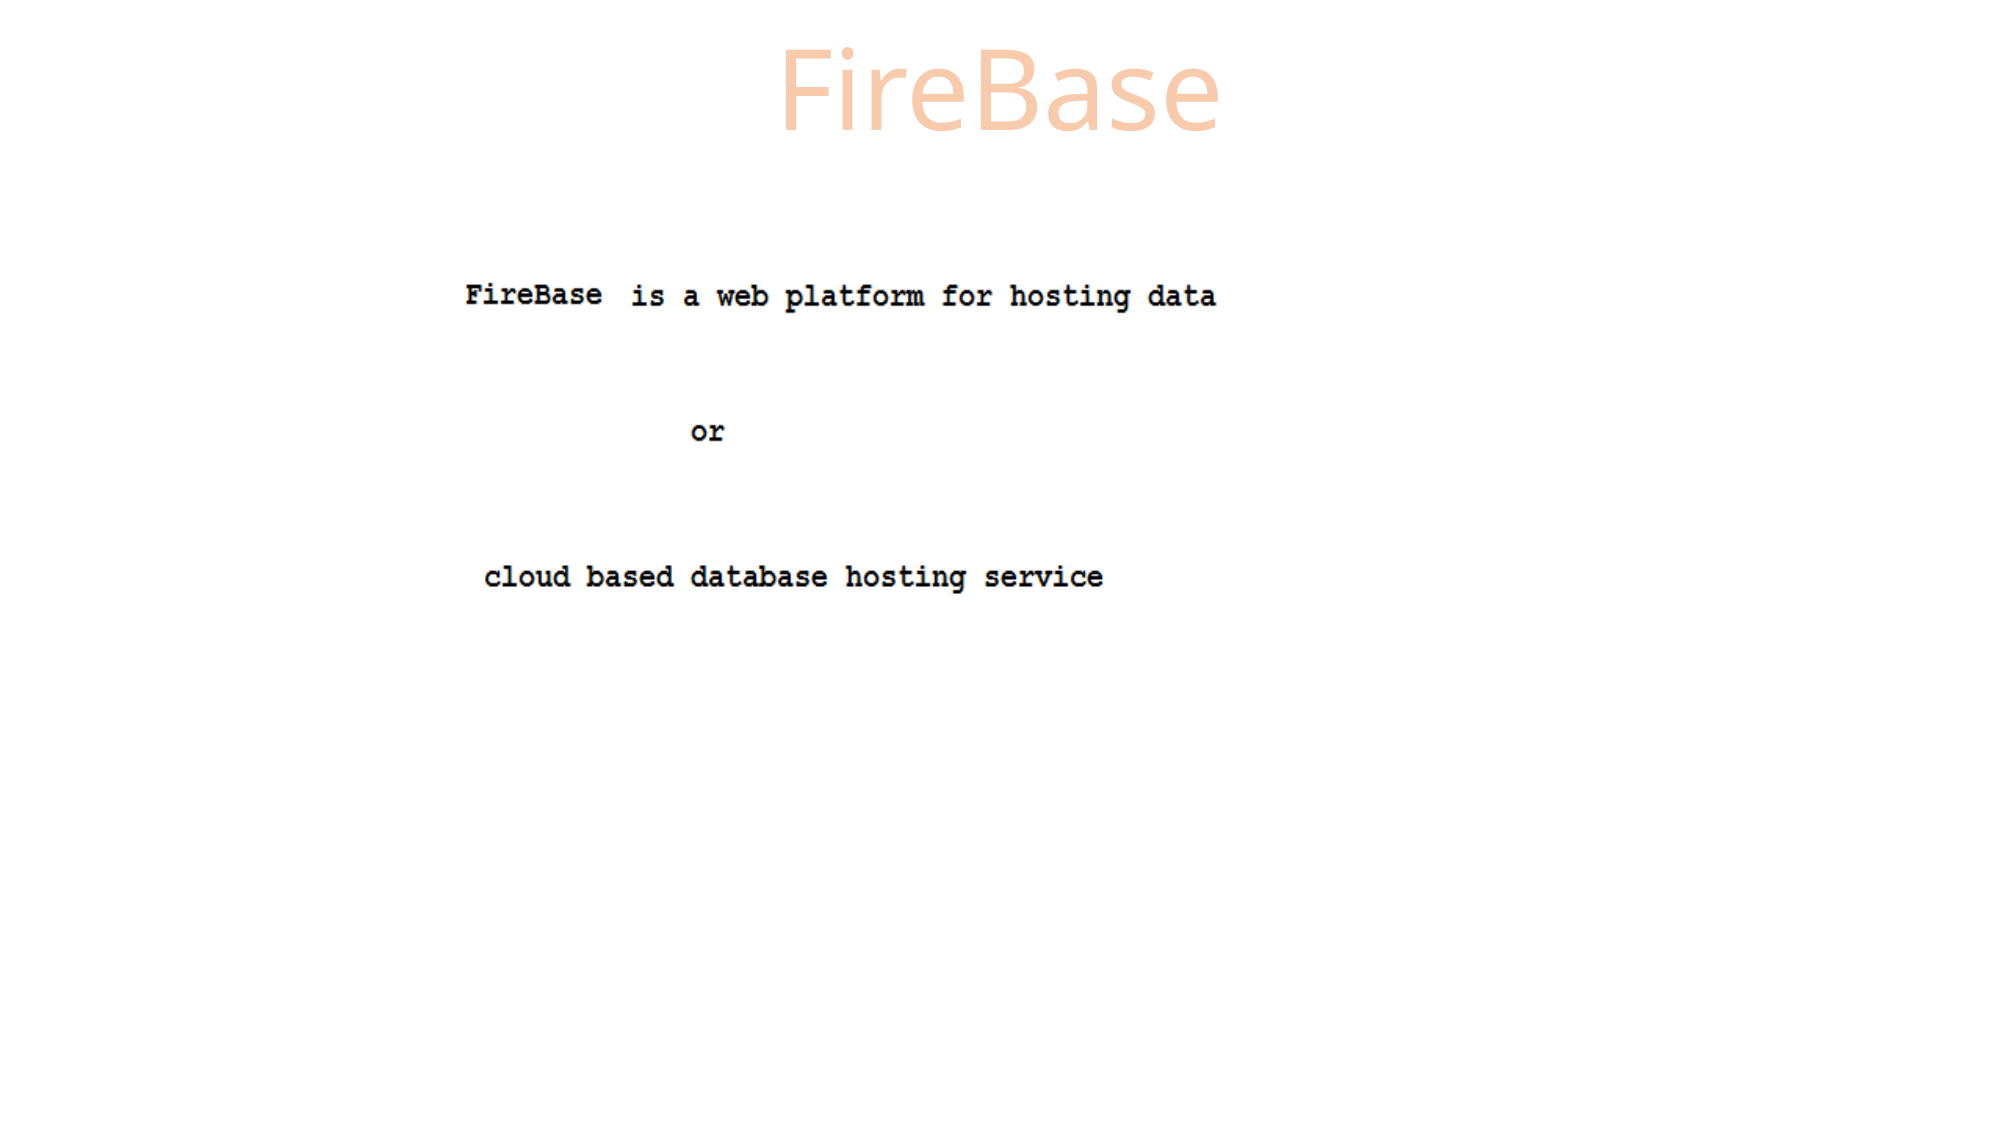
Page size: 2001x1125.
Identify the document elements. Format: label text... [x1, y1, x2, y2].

title FireBase [249, 25, 1750, 163]
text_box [423, 250, 1577, 815]
